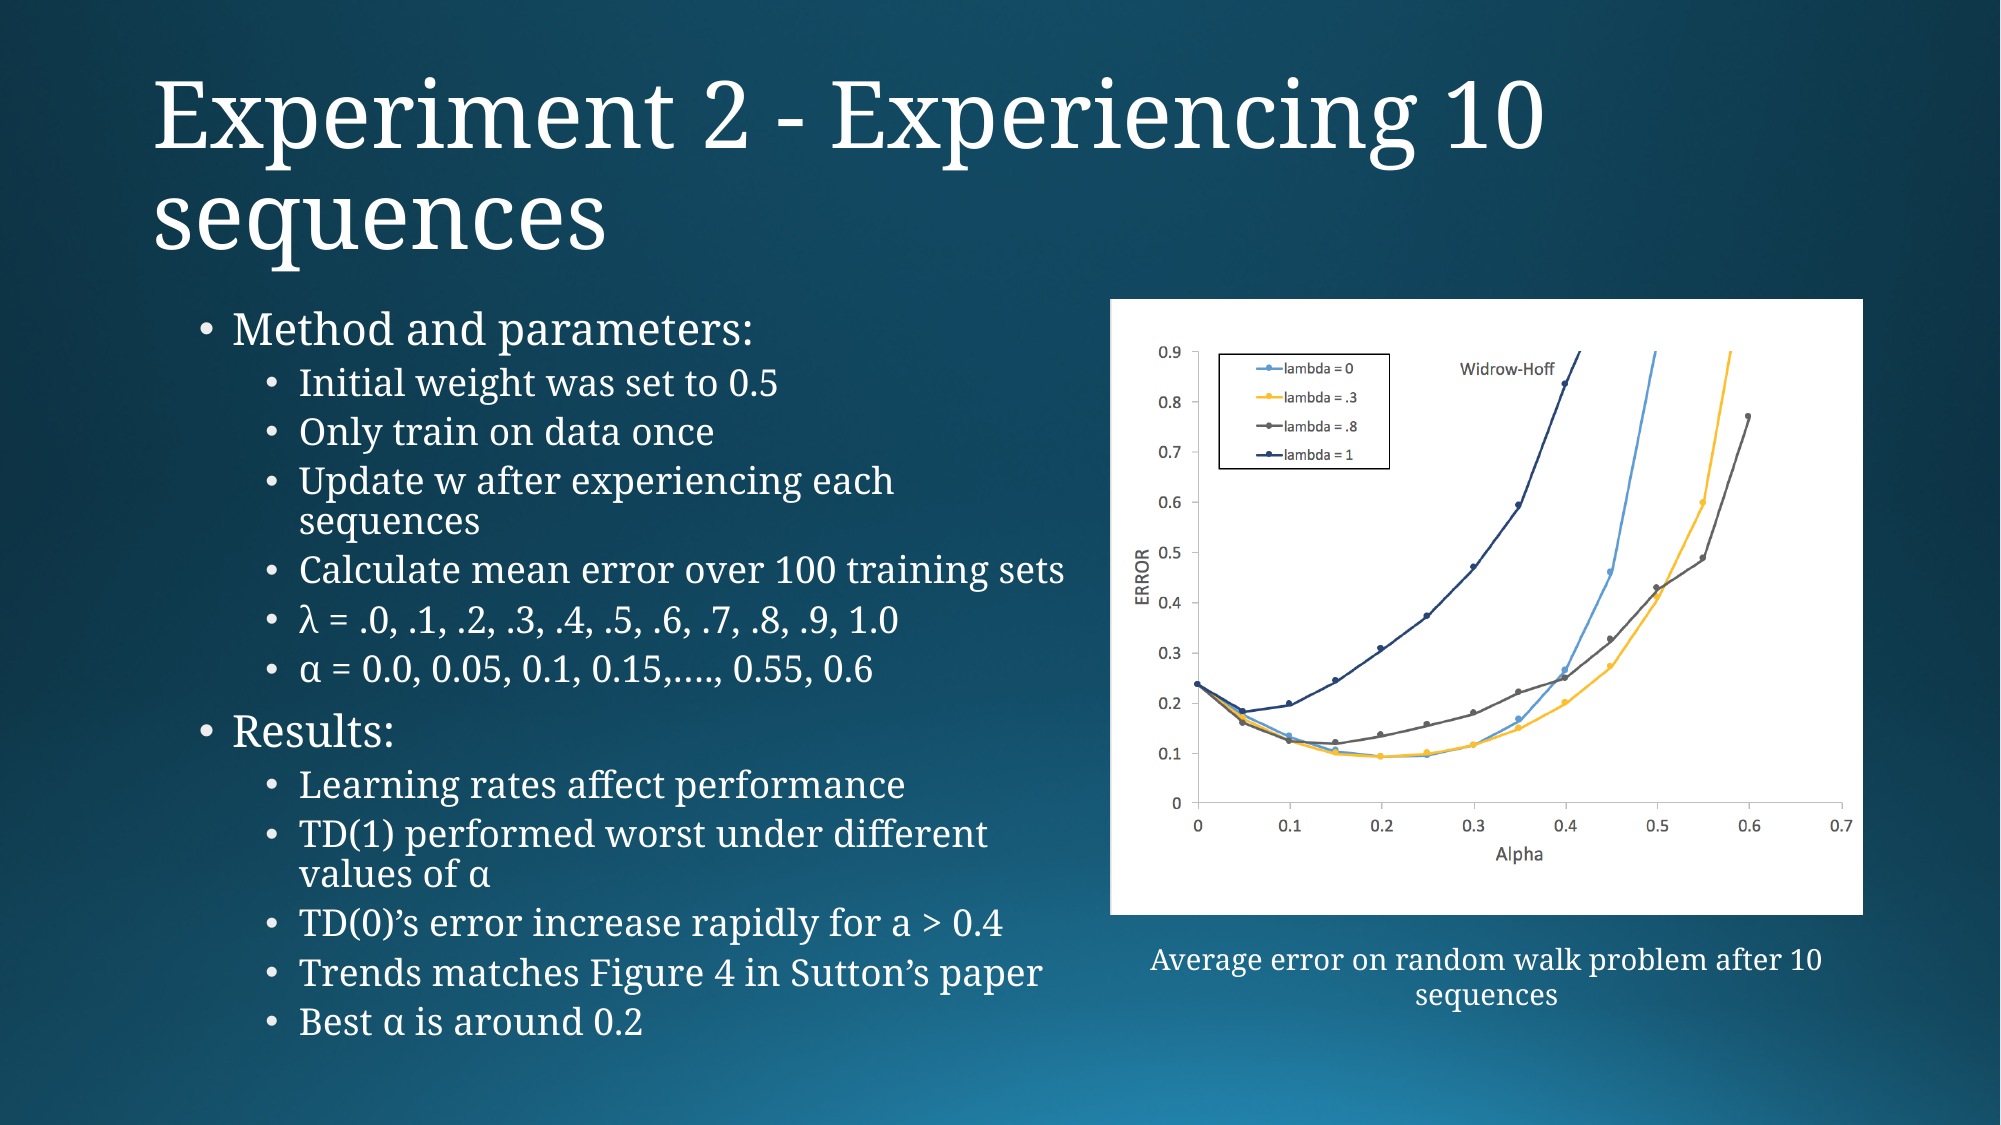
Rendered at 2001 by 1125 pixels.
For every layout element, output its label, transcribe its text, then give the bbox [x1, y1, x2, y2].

list Method and parameters: Initial weight was set to 0.5 Only train on data once Update w after experiencing each sequences Calculate mean error over 100 training sets λ = .0, .1, .2, .3, .4, .5, .6, .7, .8, .9, 1.0 α = 0.0, 0.05, 0.1, 0.15,…., 0.55, 0.6 Results: Learning rates affect performance TD(1) performed worst under different values of α TD(0)’s error increase rapidly for a > 0.4 Trends matches Figure 4 in Sutton’s paper Best α is around 0.2 [183, 299, 1093, 1086]
text_box Average error on random walk problem after 10 sequences [1110, 933, 1863, 1019]
title Experiment 2 - Experiencing 10 sequences [137, 59, 1863, 278]
picture [0, 0, 2001, 1125]
